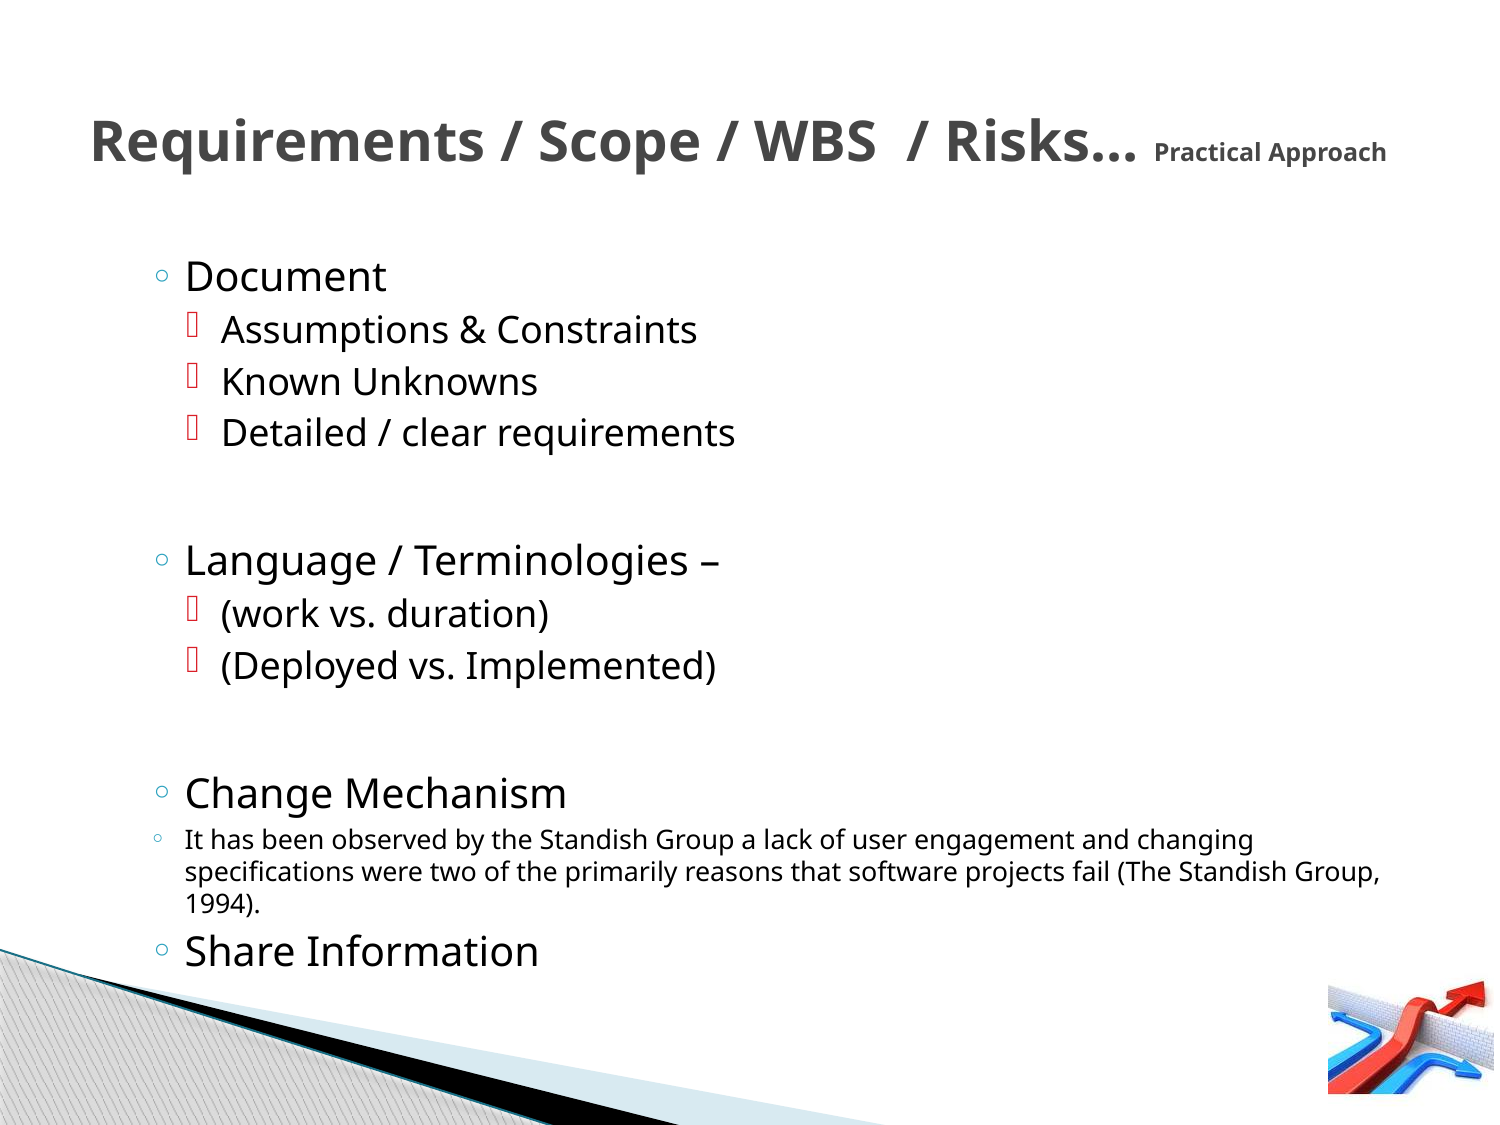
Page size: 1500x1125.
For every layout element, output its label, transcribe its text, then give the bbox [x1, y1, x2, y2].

title Requirements / Scope / WBS / Risks… Practical Approach [75, 45, 1425, 233]
list Document Assumptions & Constraints Known Unknowns Detailed / clear requirements Language / Terminologies – (work vs. duration) (Deployed vs. Implemented) Change Mechanism It has been observed by the Standish Group a lack of user engagement and changing specifications were two of the primarily reasons that software projects fail (The Standish Group, 1994). Share Information [75, 243, 1425, 986]
picture [1327, 962, 1494, 1120]
